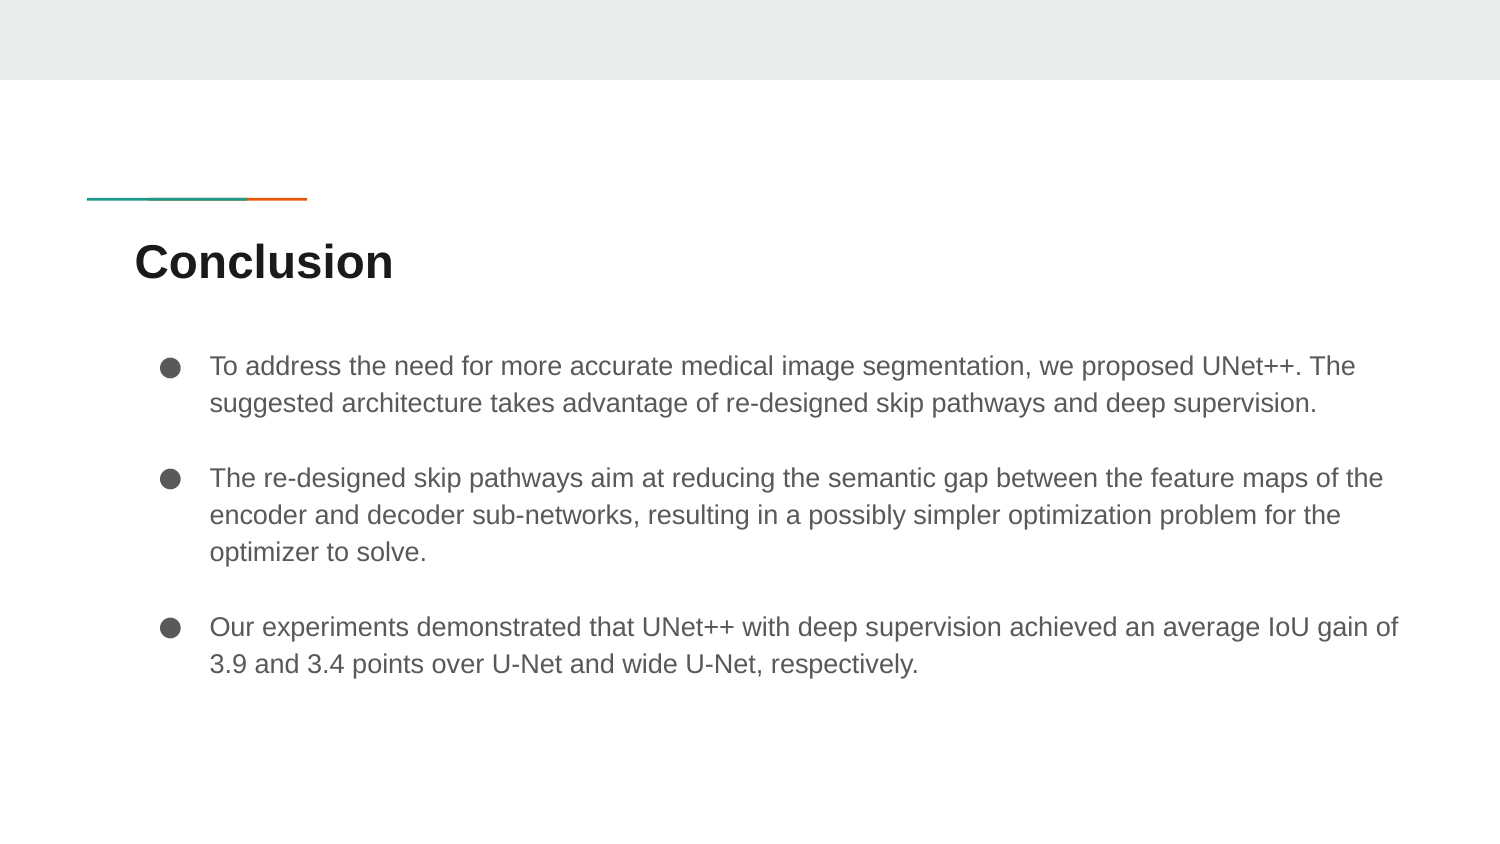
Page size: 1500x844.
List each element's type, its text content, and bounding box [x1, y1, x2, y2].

title Conclusion [119, 216, 1381, 305]
list To address the need for more accurate medical image segmentation, we proposed UNet++. The suggested architecture takes advantage of re-designed skip pathways and deep supervision. The re-designed skip pathways aim at reducing the semantic gap between the feature maps of the encoder and decoder sub-networks, resulting in a possibly simpler optimization problem for the optimizer to solve. Our experiments demonstrated that UNet++ with deep supervision achieved an average IoU gain of 3.9 and 3.4 points over U-Net and wide U-Net, respectively. [119, 328, 1437, 805]
